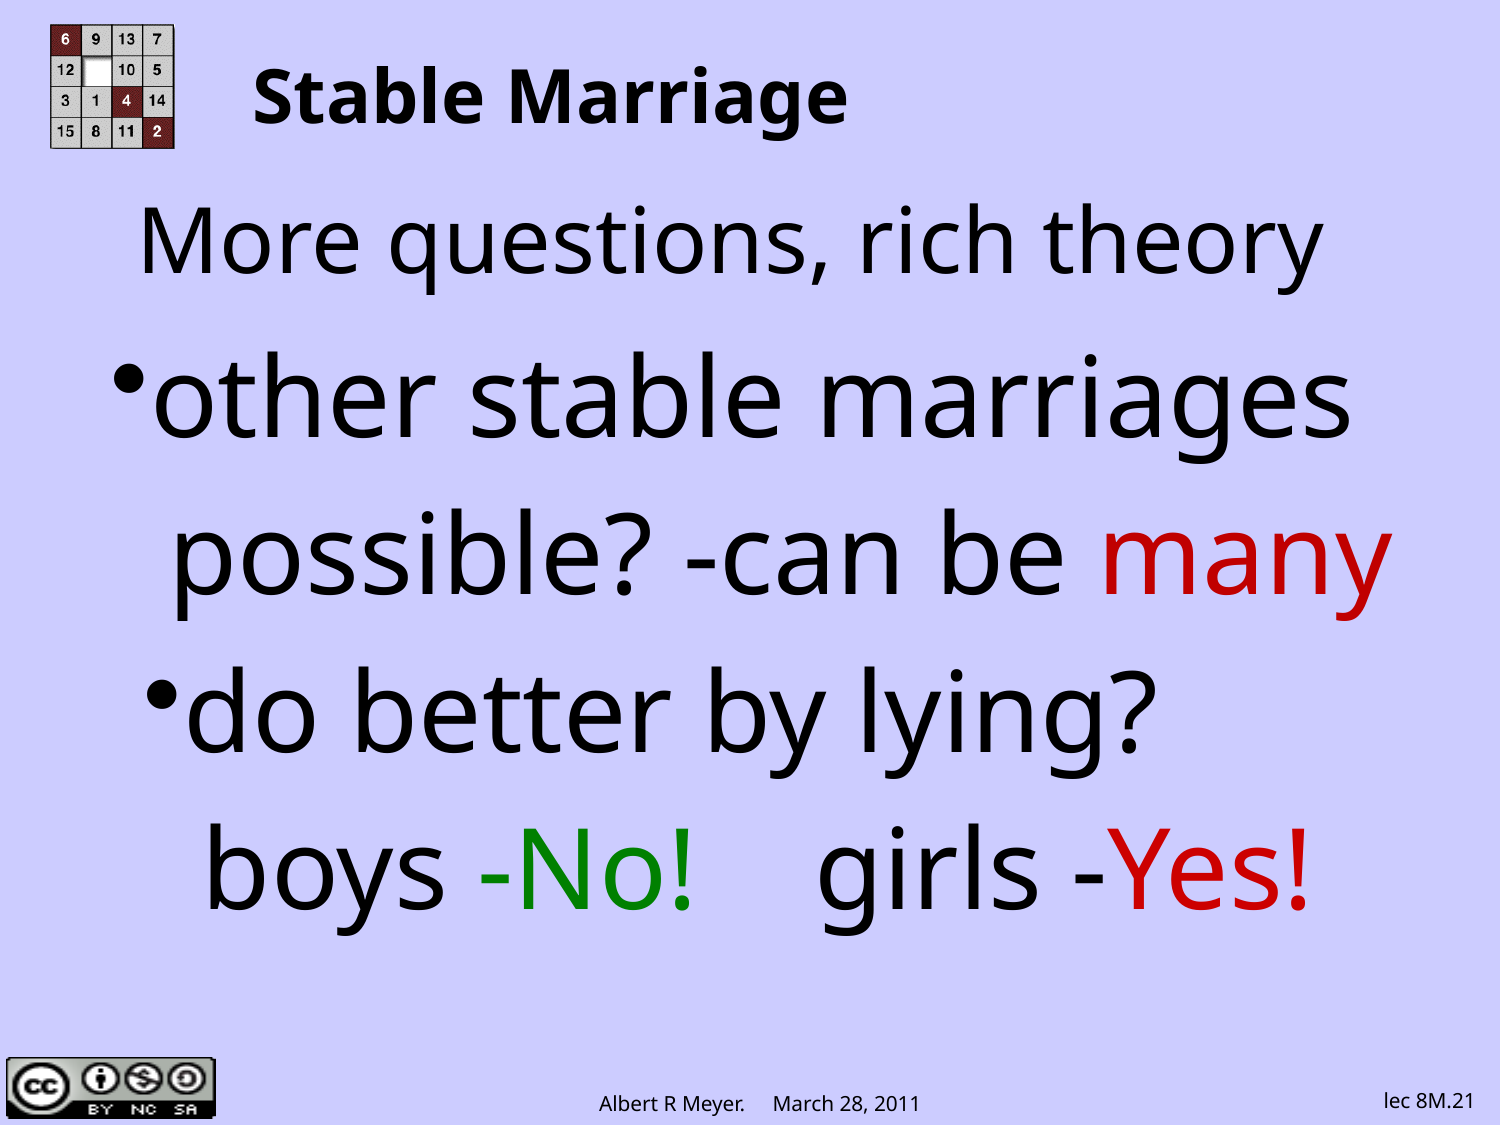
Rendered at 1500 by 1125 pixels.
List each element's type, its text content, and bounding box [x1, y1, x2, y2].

text_box do better by lying? boys -No! girls -Yes! [128, 632, 1329, 940]
slide_number lec 8M.21 [1247, 1079, 1491, 1121]
text_box other stable marriages possible? [95, 317, 1397, 625]
picture [6, 1057, 216, 1119]
picture [50, 24, 175, 149]
title Stable Marriage [237, 0, 1476, 188]
text_box More questions, rich theory [121, 174, 1379, 300]
text_box -can be many [668, 474, 1434, 625]
